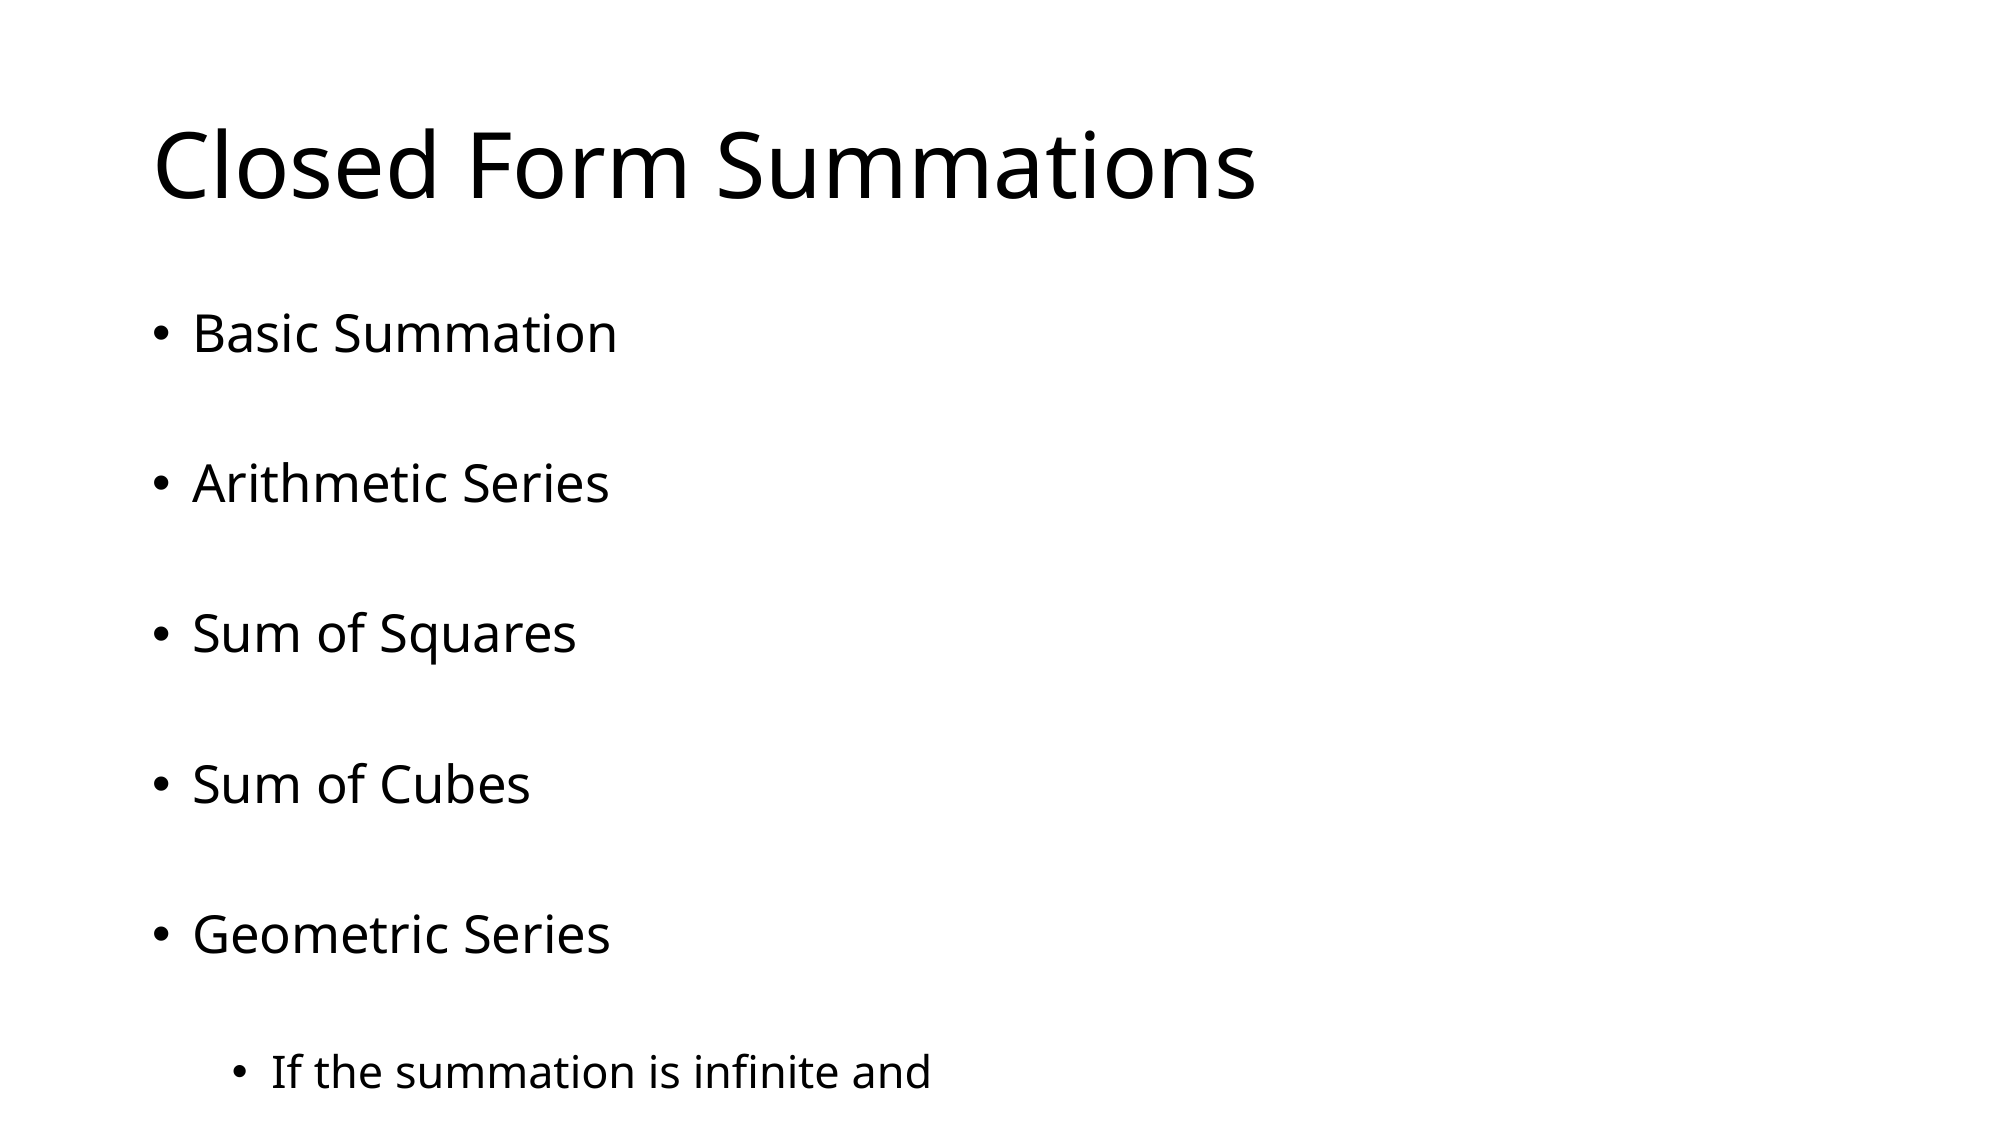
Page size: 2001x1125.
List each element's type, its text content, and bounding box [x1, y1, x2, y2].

title Closed Form Summations [137, 59, 1863, 278]
